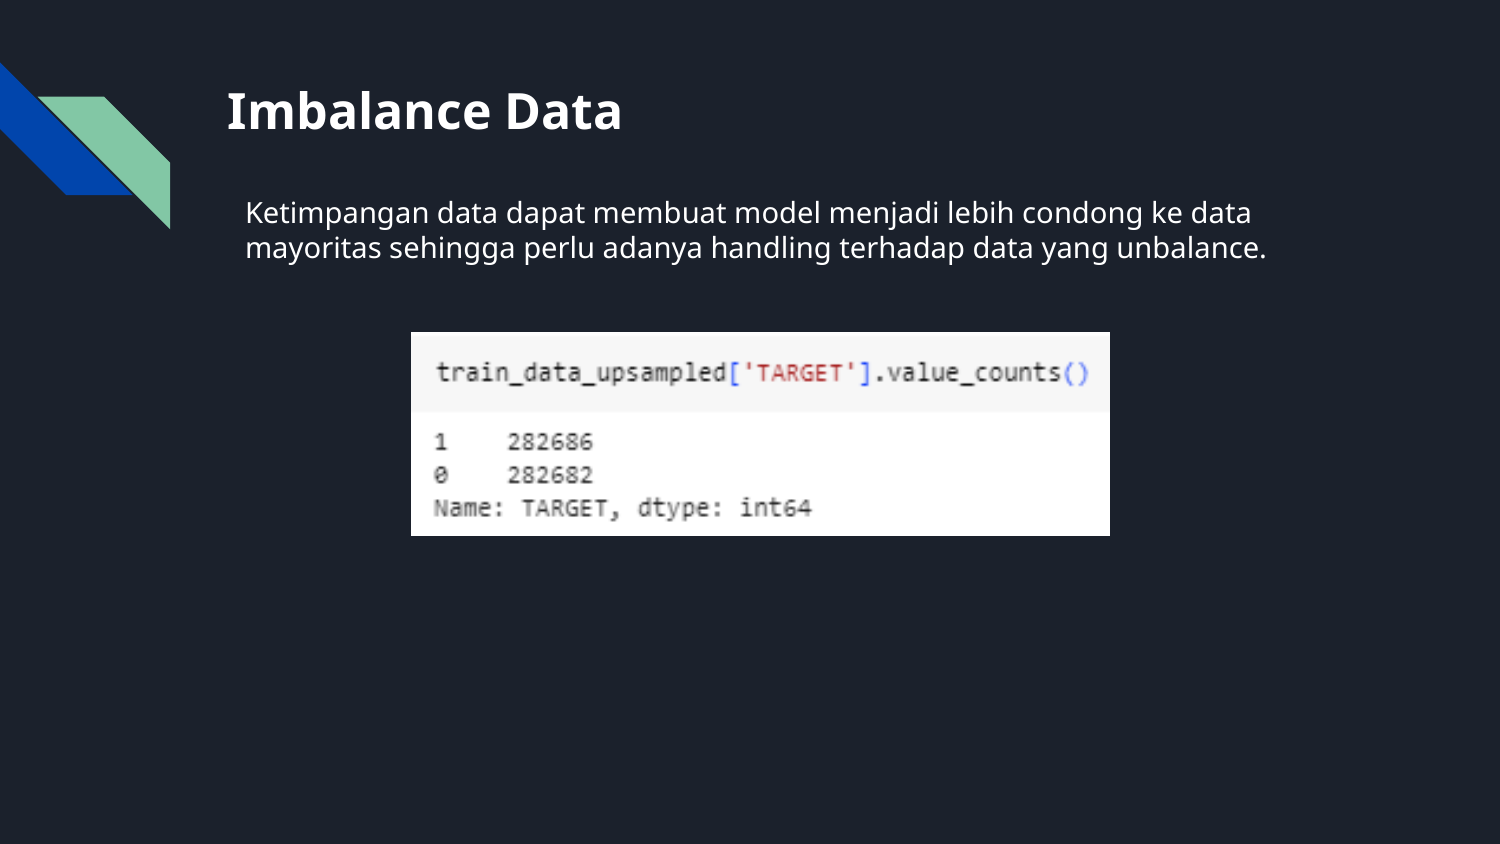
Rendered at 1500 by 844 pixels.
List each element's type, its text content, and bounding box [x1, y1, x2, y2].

picture [410, 332, 1110, 536]
title Imbalance Data [212, 64, 1368, 215]
text_box Ketimpangan data dapat membuat model menjadi lebih condong ke data mayoritas sehingga perlu adanya handling terhadap data yang unbalance. [229, 179, 1385, 280]
